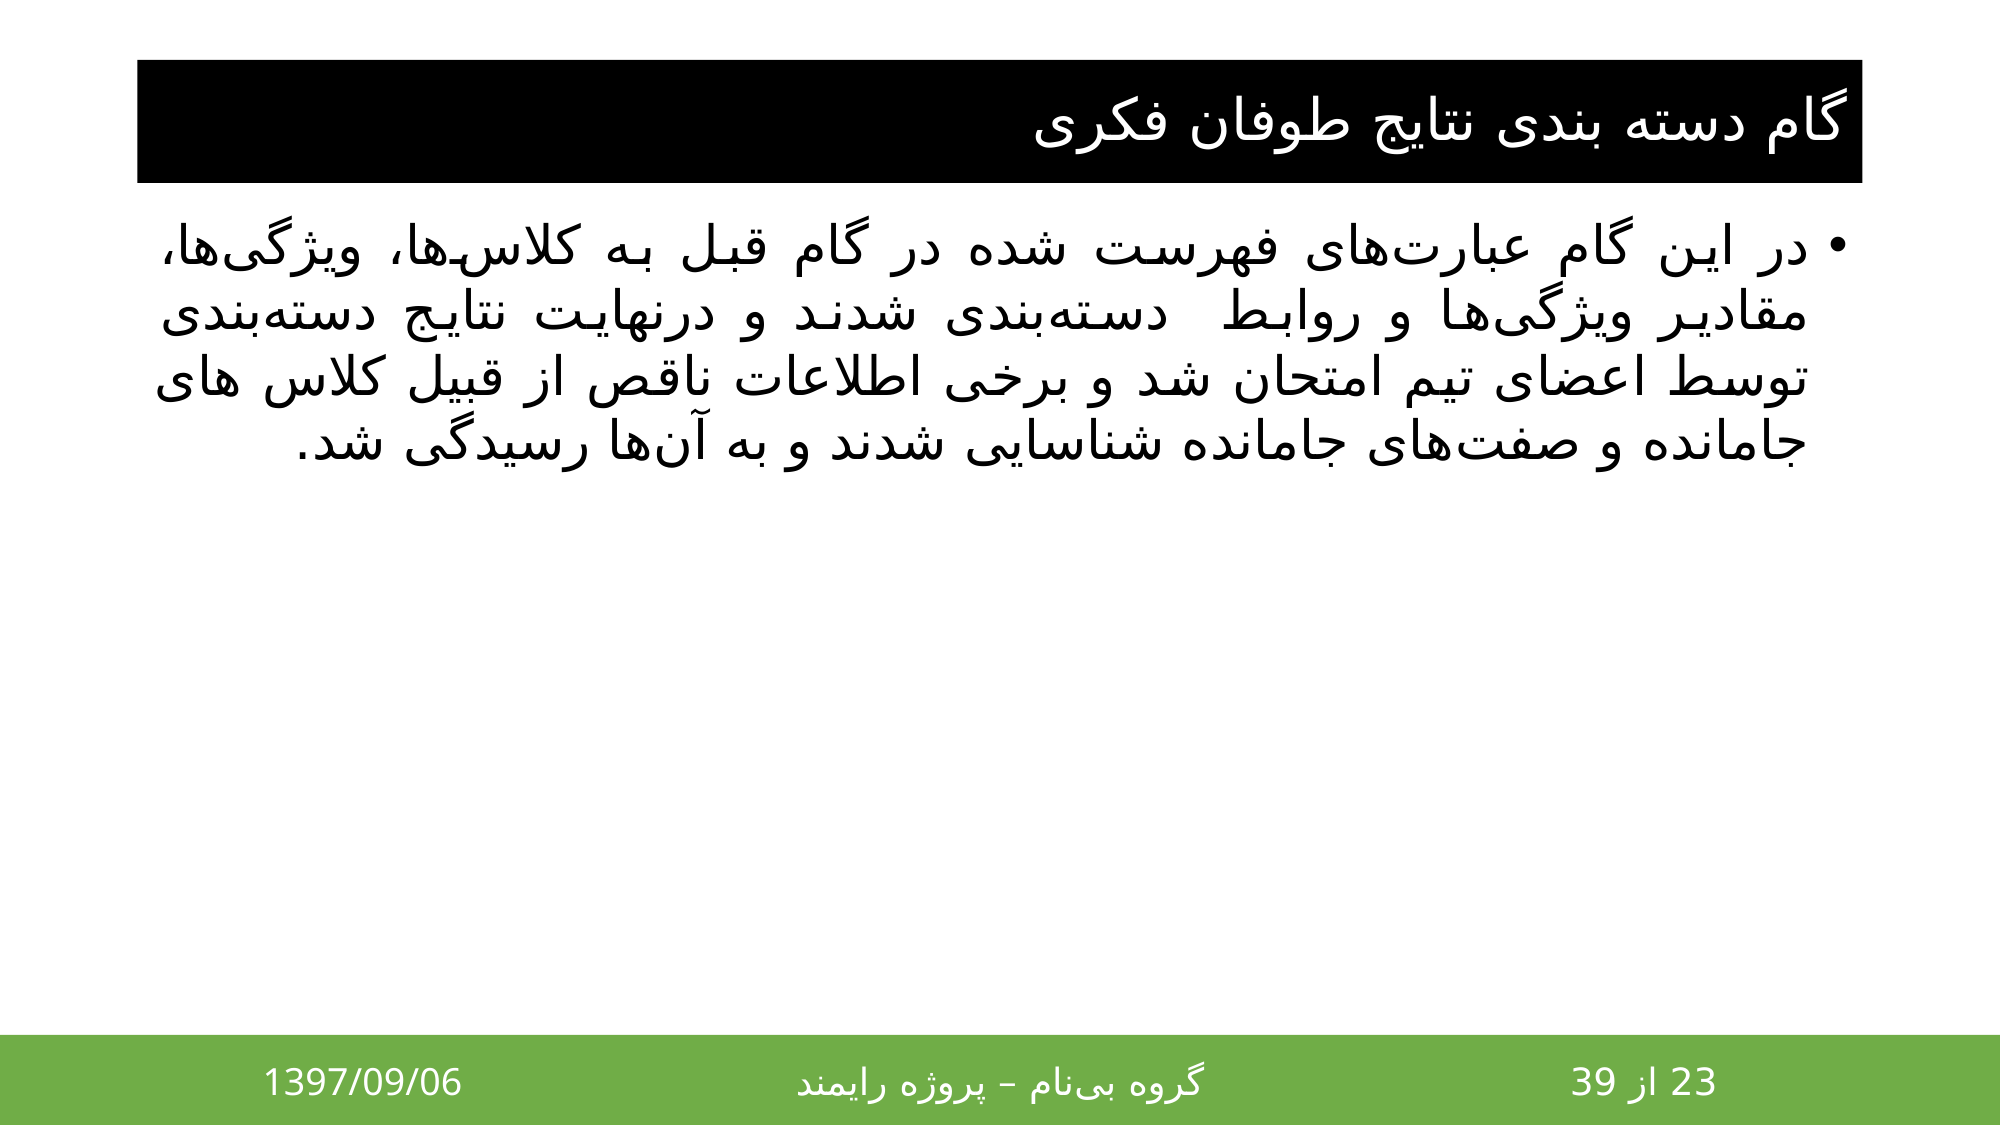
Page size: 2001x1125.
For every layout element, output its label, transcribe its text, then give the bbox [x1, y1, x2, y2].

list در این گام عبارت‌های فهرست شده در گام قبل به کلاس‌ها، ویژگی‌ها، مقادیر ویژگی‌ها و روابط دسته‌بندی شدند و درنهایت نتایج دسته‌بندی توسط اعضای تیم امتحان شد و برخی اطلاعات ناقص از قبیل کلاس های جامانده و صفت‌های جامانده شناسایی شدند و به آن‌ها رسیدگی شد. [137, 203, 1863, 1014]
title گام دسته بندی نتایج طوفان فکری [137, 59, 1863, 183]
